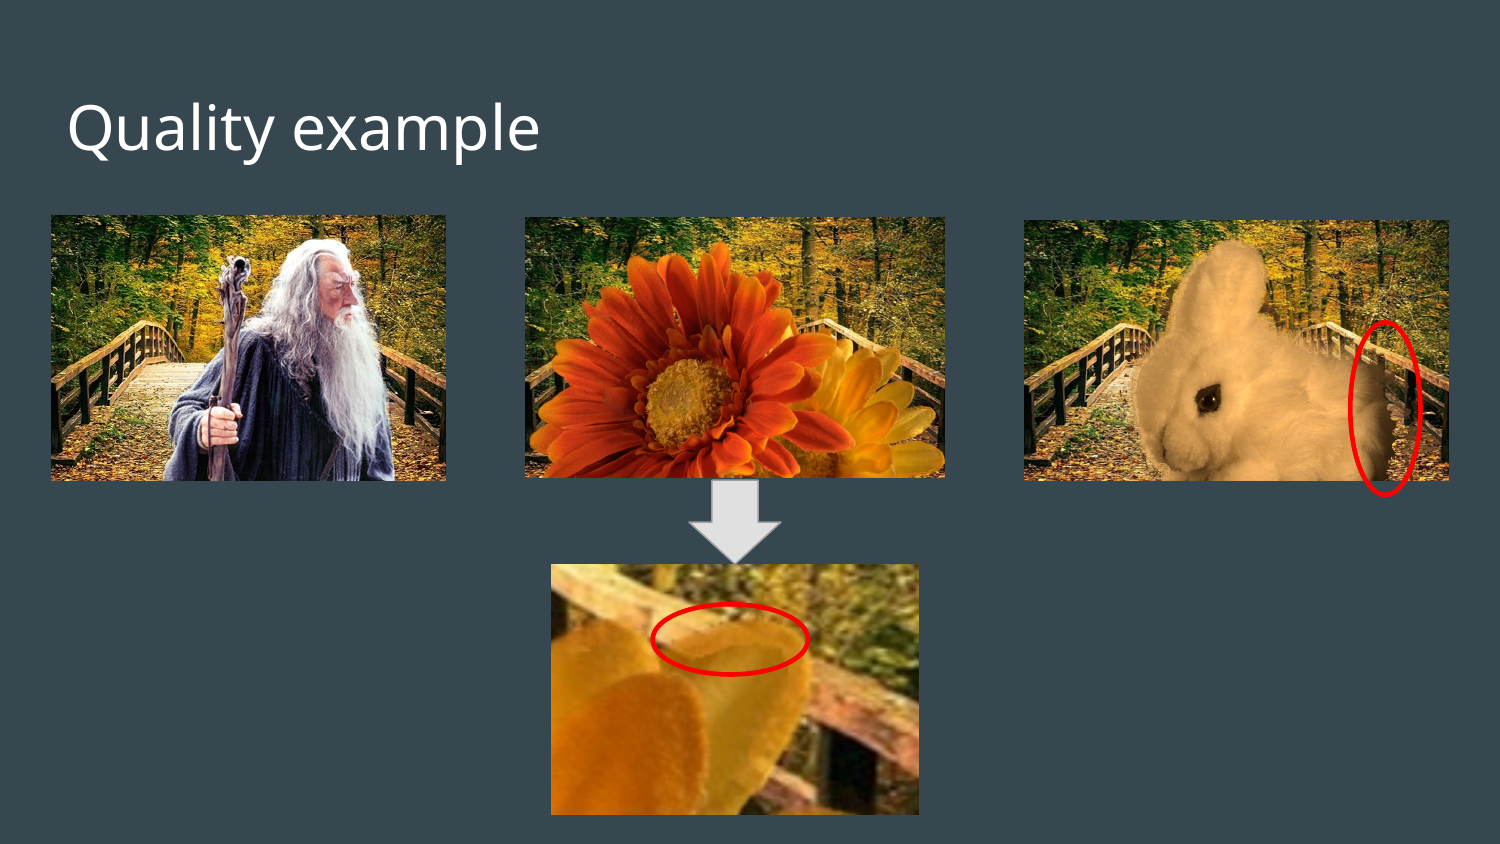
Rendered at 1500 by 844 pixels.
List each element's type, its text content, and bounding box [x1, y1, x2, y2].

text_box [144, 166, 1421, 245]
picture [550, 563, 920, 815]
title Quality example [51, 72, 1449, 167]
picture [1024, 219, 1450, 481]
picture [50, 215, 446, 481]
picture [525, 217, 945, 478]
text_box [688, 486, 782, 562]
text_box [1373, 490, 1397, 495]
